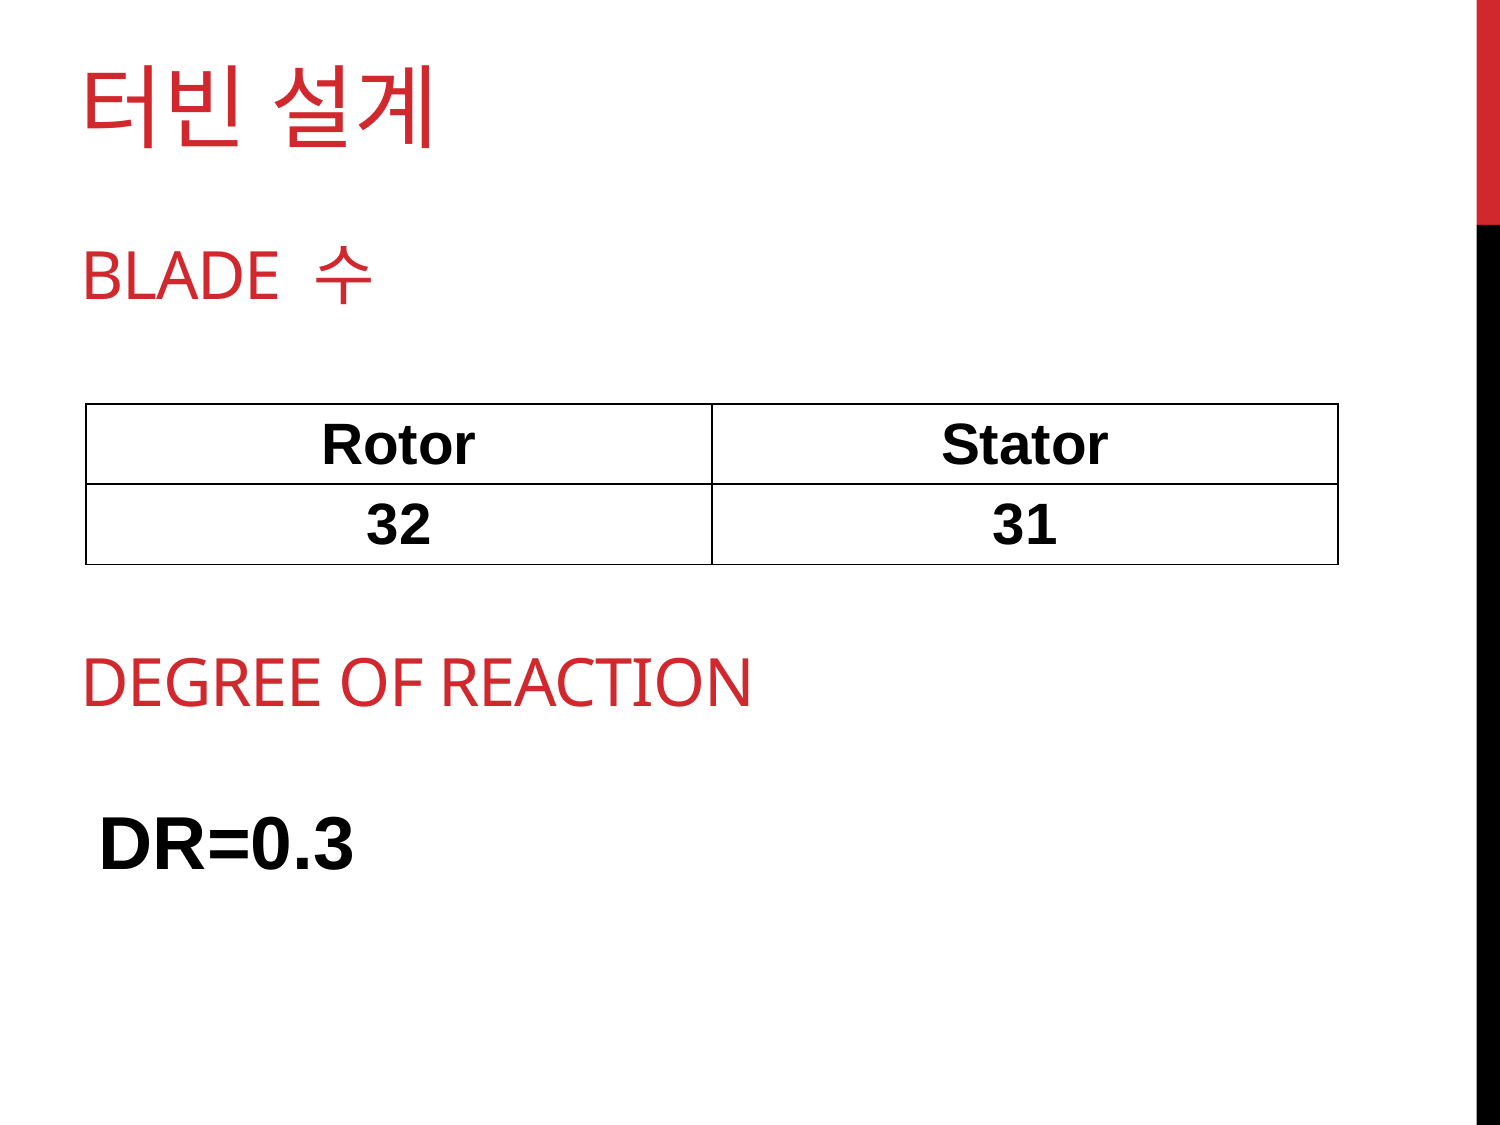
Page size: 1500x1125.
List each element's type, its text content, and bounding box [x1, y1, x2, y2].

table_cell 31 [713, 485, 1337, 564]
table_cell 32 [87, 485, 711, 564]
table_header Stator [713, 405, 1337, 483]
text_box Degree of reaction [64, 609, 786, 734]
title Blade 수 [64, 196, 443, 321]
table_header Rotor [87, 405, 711, 483]
text_box DR=0.3 [84, 786, 544, 892]
text_box 터빈 설계 [64, 19, 1294, 168]
